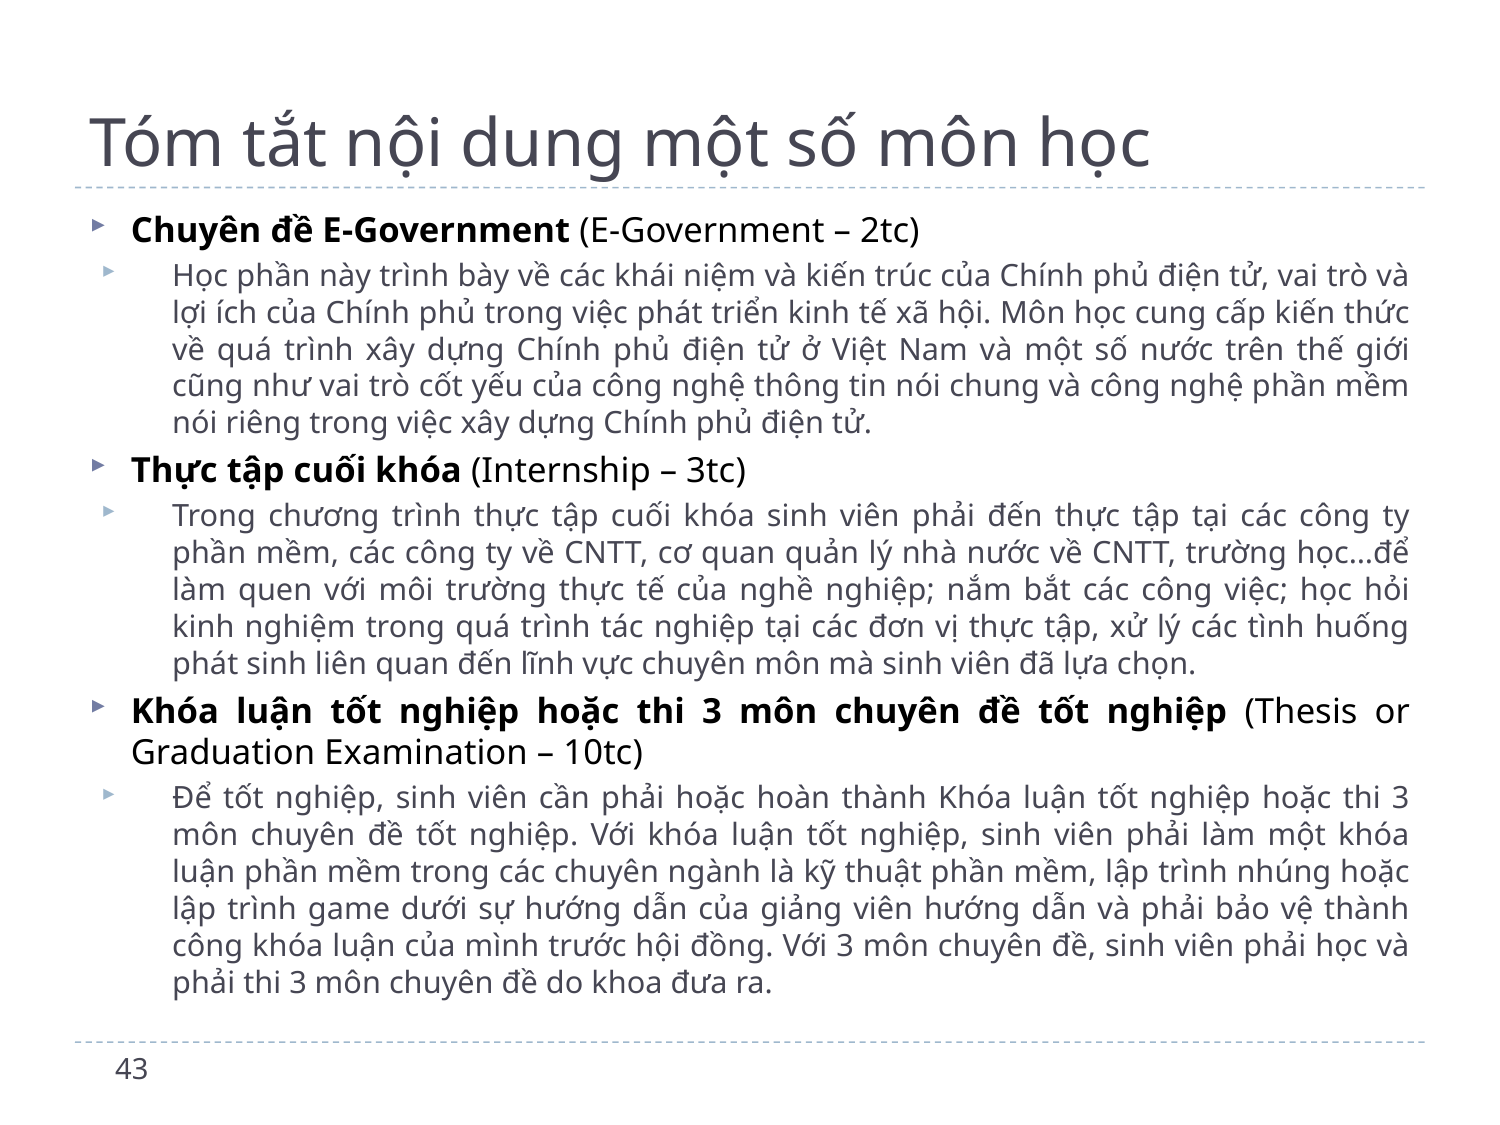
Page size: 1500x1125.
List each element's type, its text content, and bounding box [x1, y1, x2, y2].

list Chuyên đề E-Government (E-Government – 2tc) Học phần này trình bày về các khái niệm và kiến trúc của Chính phủ điện tử, vai trò và lợi ích của Chính phủ trong việc phát triển kinh tế xã hội. Môn học cung cấp kiến thức về quá trình xây dựng Chính phủ điện tử ở Việt Nam và một số nước trên thế giới cũng như vai trò cốt yếu của công nghệ thông tin nói chung và công nghệ phần mềm nói riêng trong việc xây dựng Chính phủ điện tử. Thực tập cuối khóa (Internship – 3tc) Trong chương trình thực tập cuối khóa sinh viên phải đến thực tập tại các công ty phần mềm, các công ty về CNTT, cơ quan quản lý nhà nước về CNTT, trường học…để làm quen với môi trường thực tế của nghề nghiệp; nắm bắt các công việc; học hỏi kinh nghiệm trong quá trình tác nghiệp tại các đơn vị thực tập, xử lý các tình huống phát sinh liên quan đến lĩnh vực chuyên môn mà sinh viên đã lựa chọn. Khóa luận tốt nghiệp hoặc thi 3 môn chuyên đề tốt nghiệp (Thesis or Graduation Examination – 10tc) Để tốt nghiệp, sinh viên cần phải hoặc hoàn thành Khóa luận tốt nghiệp hoặc thi 3 môn chuyên đề tốt nghiệp. Với khóa luận tốt nghiệp, sinh viên phải làm một khóa luận phần mềm trong các chuyên ngành là kỹ thuật phần mềm, lập trình nhúng hoặc lập trình game dưới sự hướng dẫn của giảng viên hướng dẫn và phải bảo vệ thành công khóa luận của mình trước hội đồng. Với 3 môn chuyên đề, sinh viên phải học và phải thi 3 môn chuyên đề do khoa đưa ra. [75, 200, 1425, 1010]
slide_number 43 [100, 1042, 426, 1103]
title Tóm tắt nội dung một số môn học [75, 24, 1425, 188]
